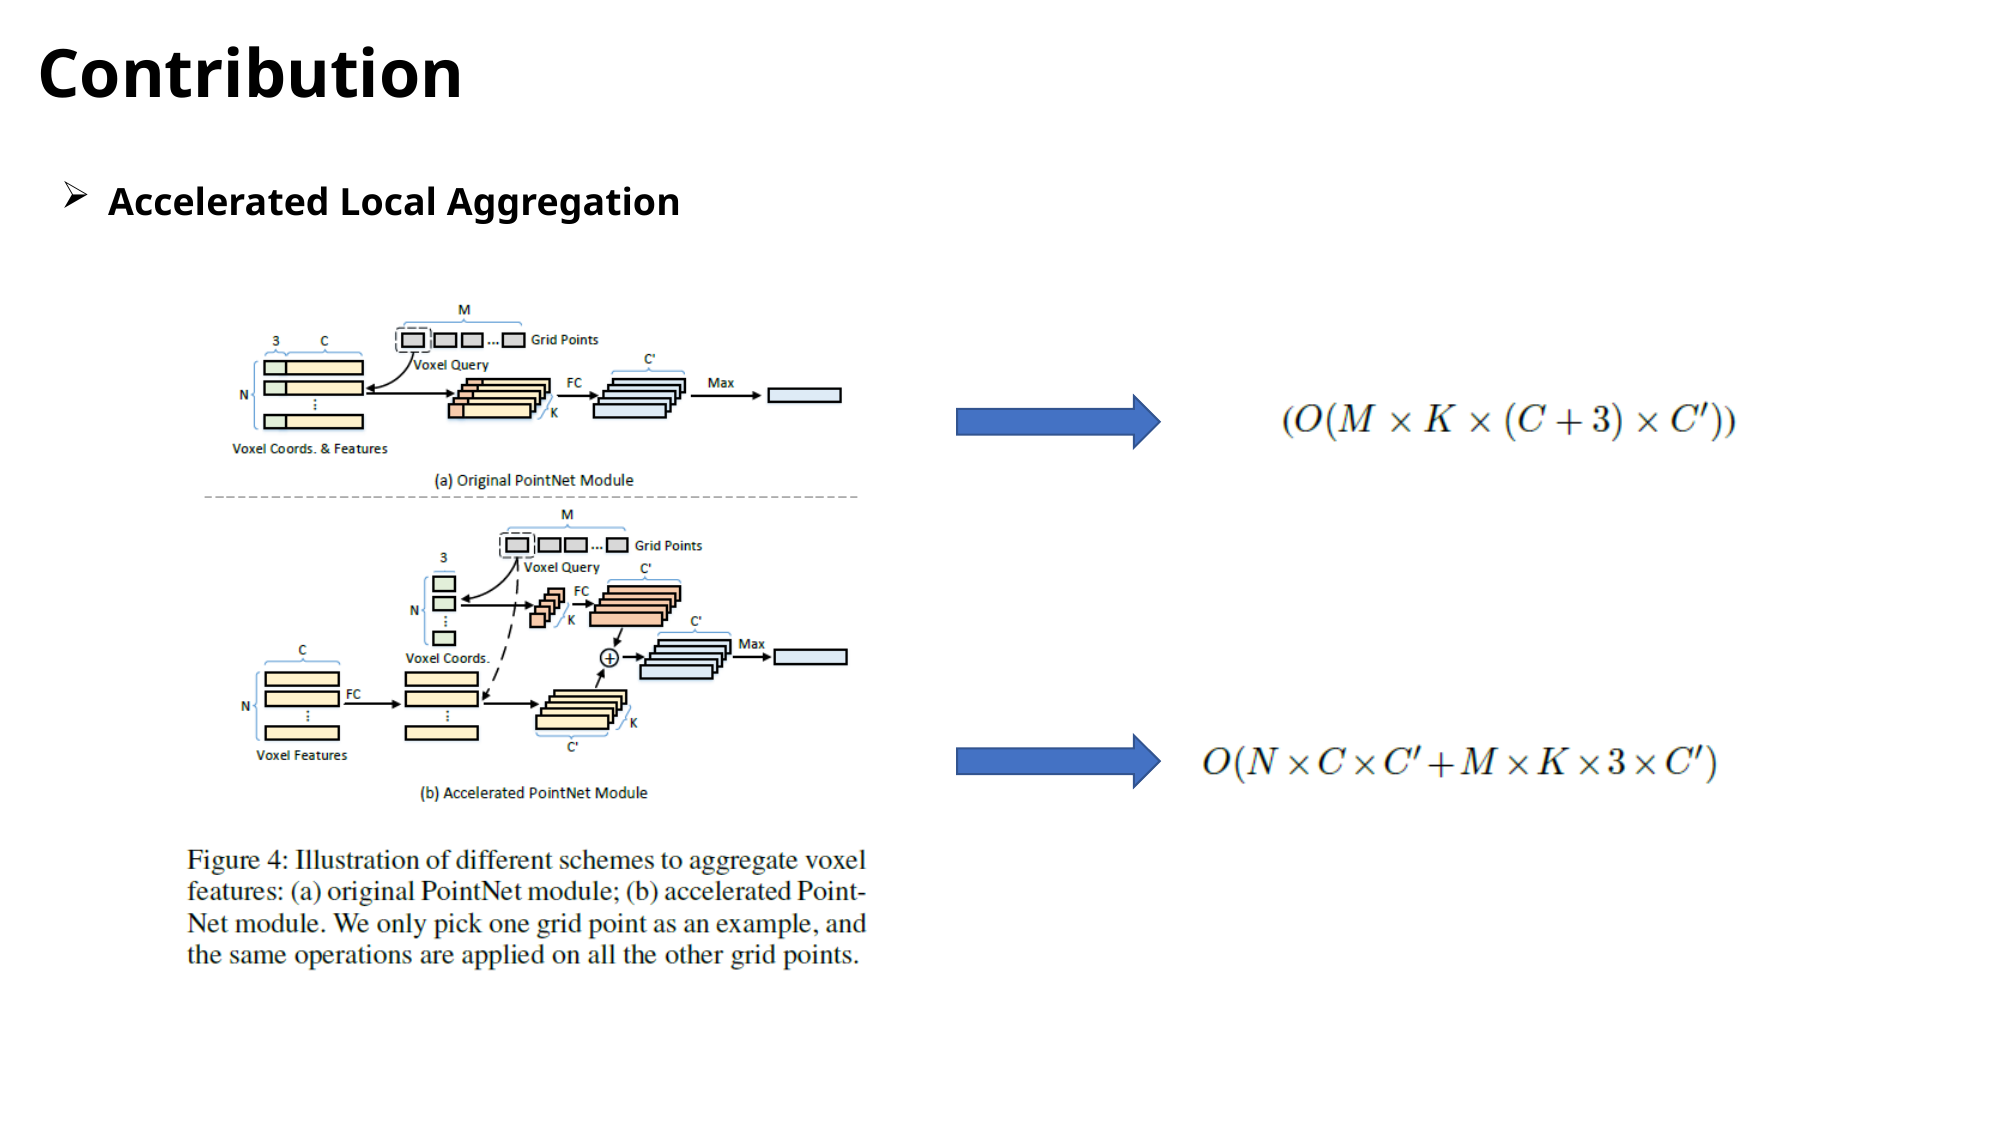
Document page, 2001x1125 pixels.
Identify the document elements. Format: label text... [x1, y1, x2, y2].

picture [1202, 739, 1719, 787]
text_box [956, 393, 1162, 451]
picture [1276, 395, 1741, 448]
text_box Contribution [22, 23, 1498, 119]
picture [176, 281, 885, 972]
text_box [956, 732, 1162, 790]
text_box Accelerated Local Aggregation [46, 170, 1555, 230]
